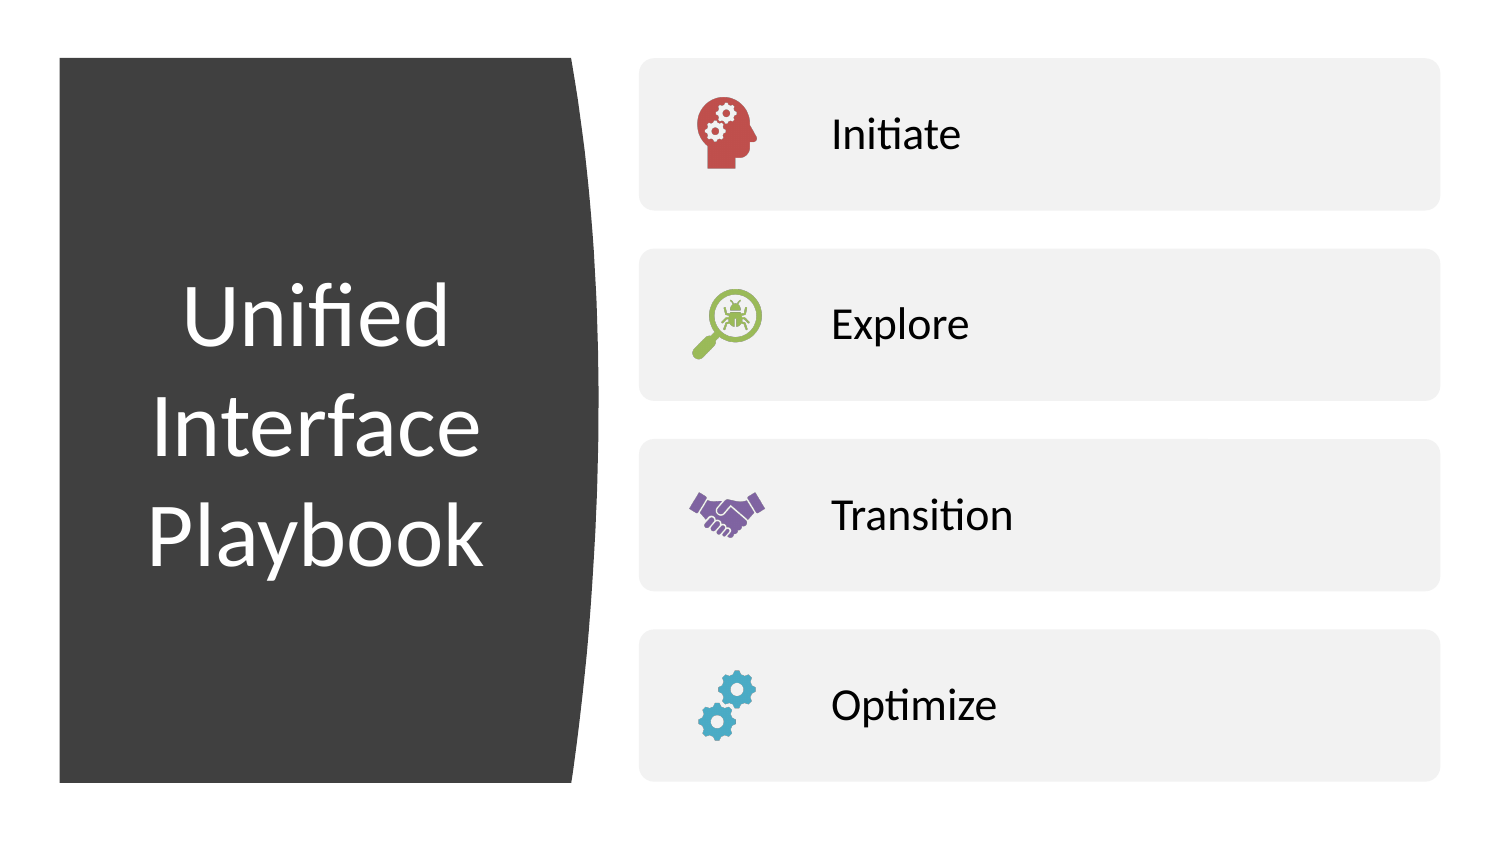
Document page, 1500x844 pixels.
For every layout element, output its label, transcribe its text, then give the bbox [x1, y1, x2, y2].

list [638, 57, 1441, 783]
text_box [57, 55, 601, 785]
title Unified Interface Playbook [106, 124, 527, 715]
